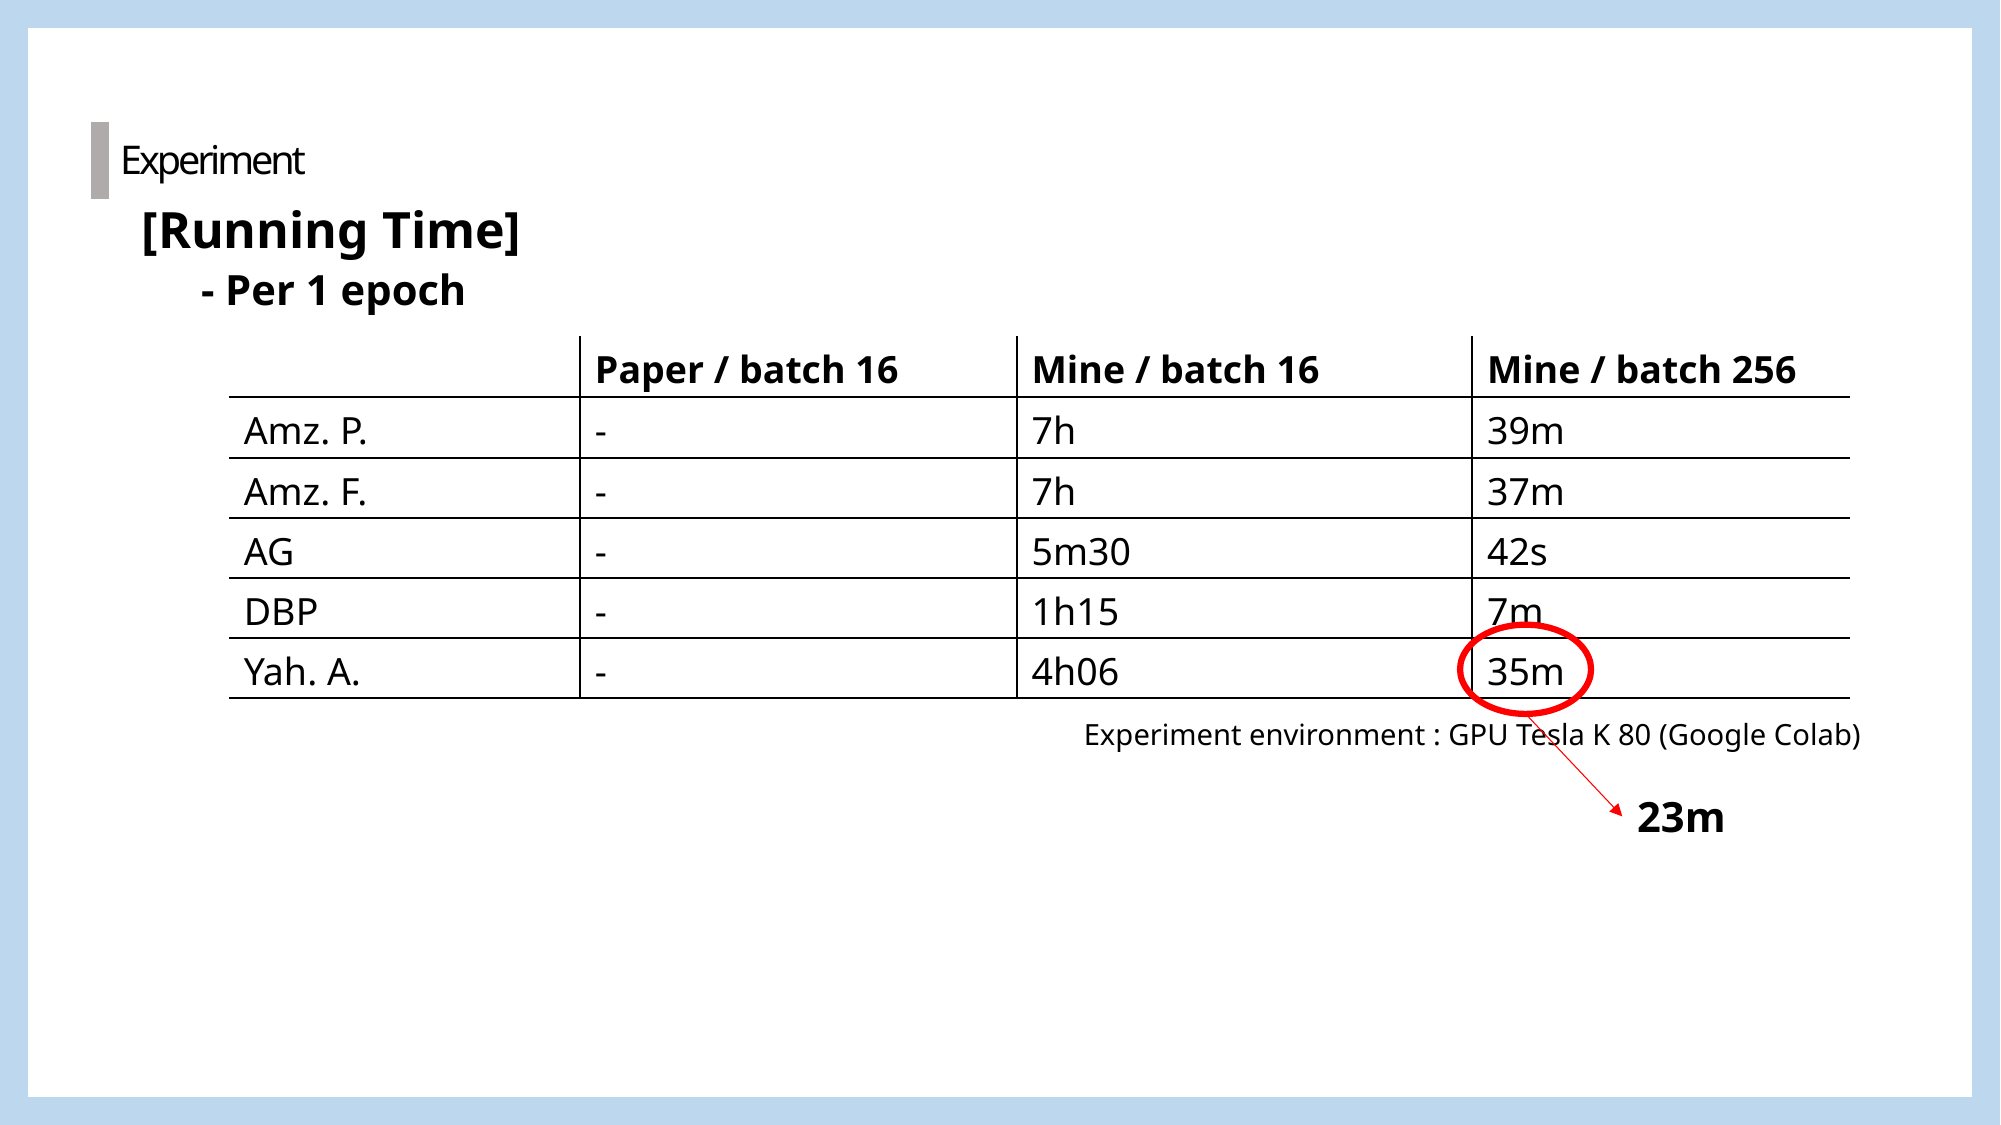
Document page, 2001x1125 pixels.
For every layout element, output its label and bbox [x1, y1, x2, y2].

text_box [0, 0, 2000, 1125]
text_box [1525, 713, 1623, 817]
